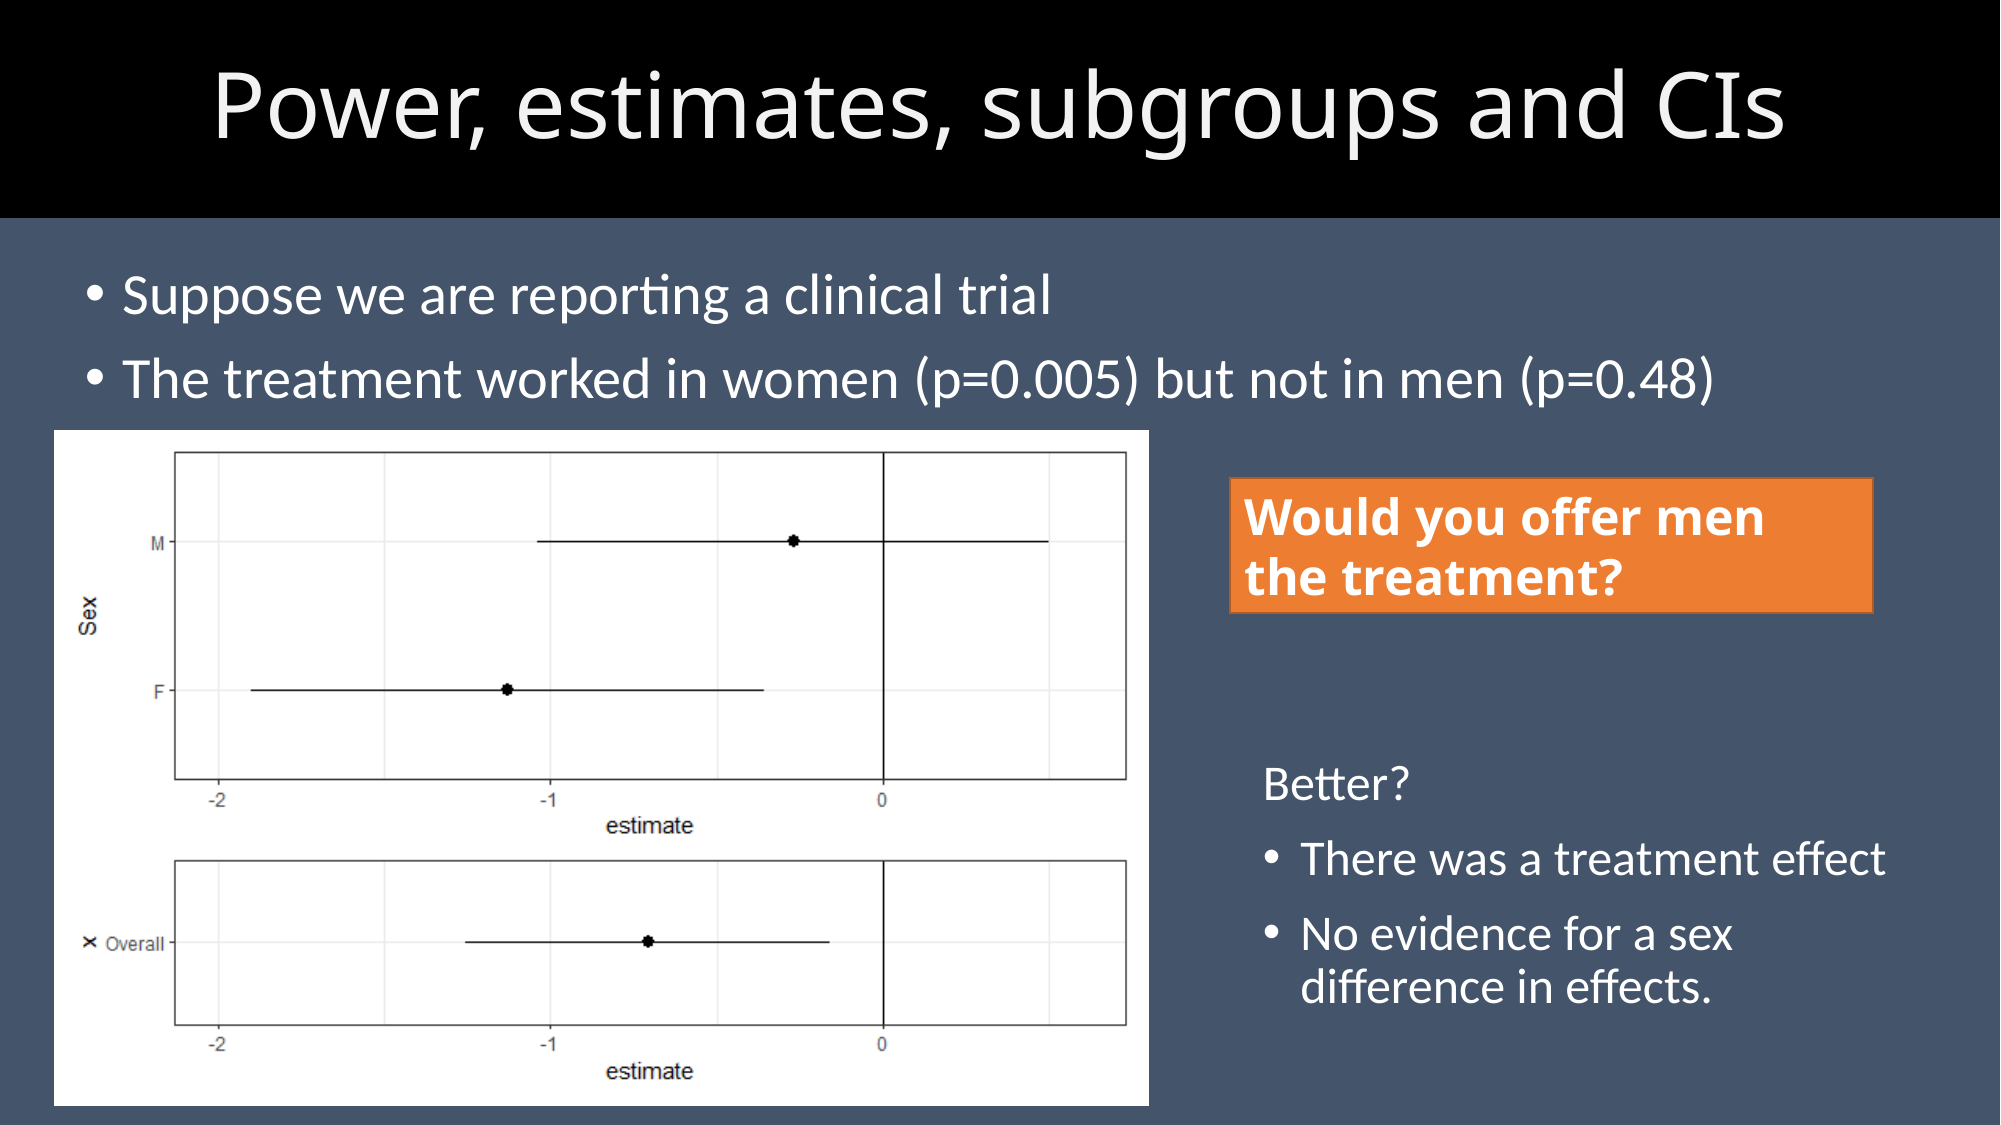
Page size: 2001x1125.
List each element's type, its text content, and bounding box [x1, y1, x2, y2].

text_box Would you offer men the treatment? [1229, 477, 1874, 614]
title Power, estimates, subgroups and CIs [0, 0, 2000, 218]
list Suppose we are reporting a clinical trial The treatment worked in women (p=0.005) but not in men (p=0.48) [70, 256, 1795, 971]
picture [54, 430, 1149, 1106]
text_box Better? There was a treatment effect No evidence for a sex difference in effects. [1248, 749, 1930, 1099]
